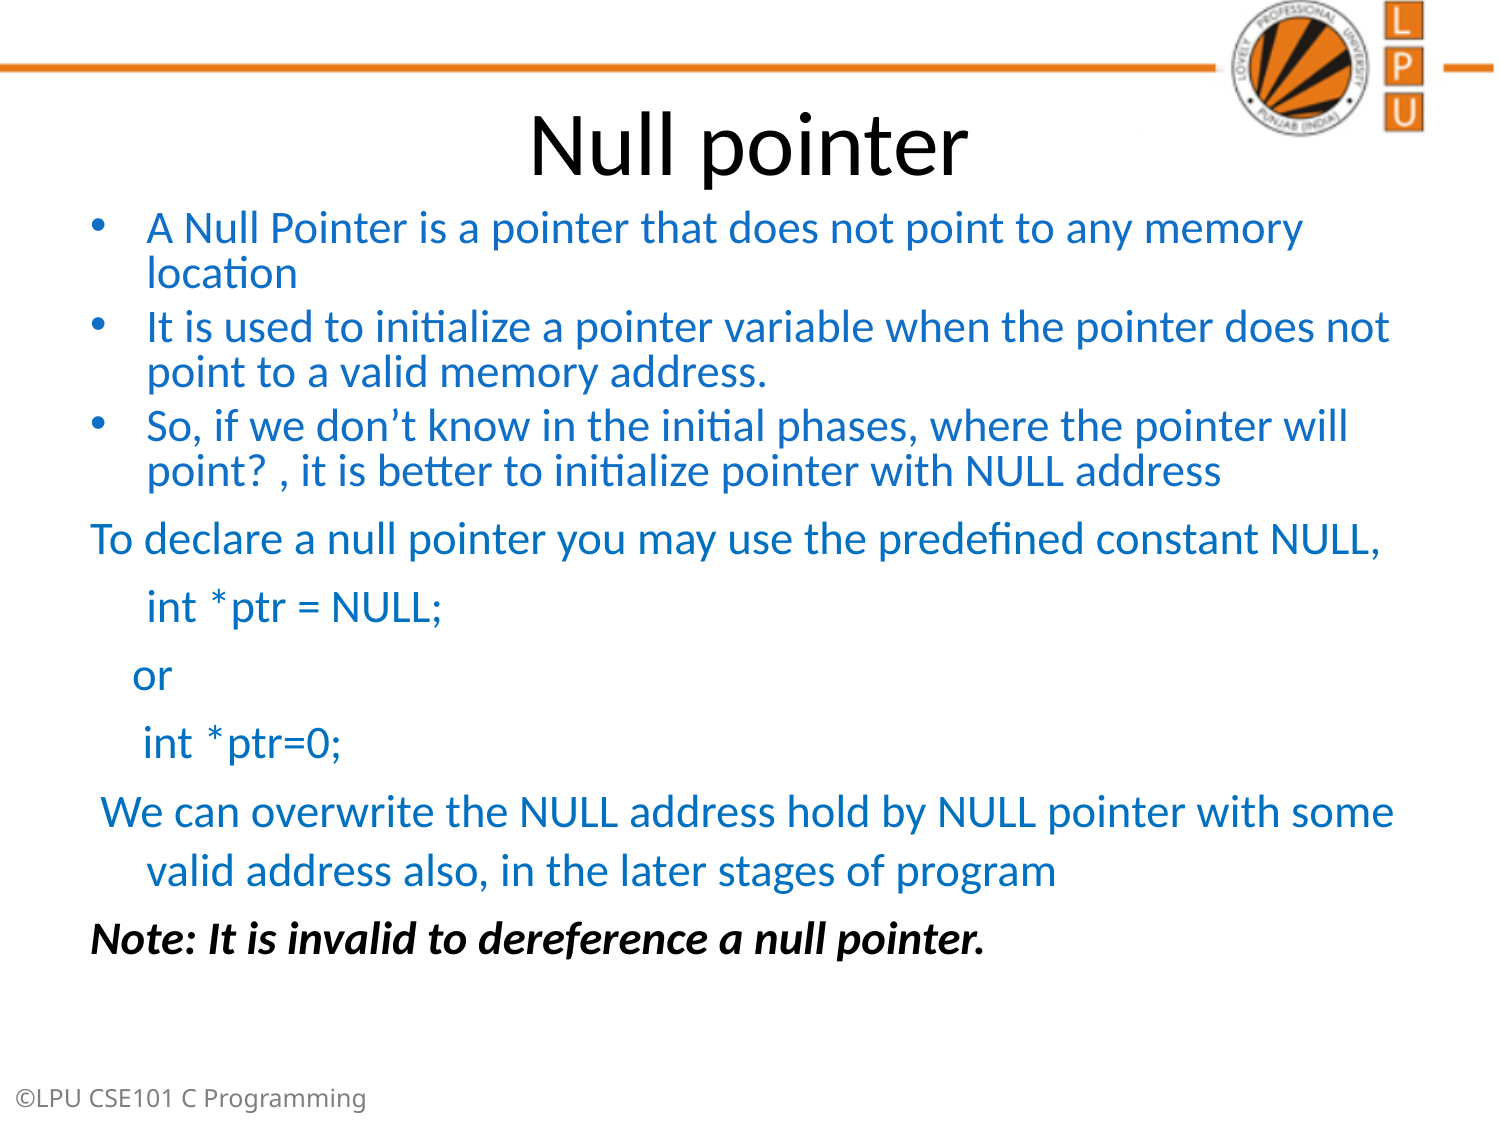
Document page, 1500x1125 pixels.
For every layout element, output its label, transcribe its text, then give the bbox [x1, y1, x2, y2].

picture [0, 0, 1497, 155]
list A Null Pointer is a pointer that does not point to any memory location It is used to initialize a pointer variable when the pointer does not point to a valid memory address. So, if we don’t know in the initial phases, where the pointer will point? , it is better to initialize pointer with NULL address To declare a null pointer you may use the predefined constant NULL, int *ptr = NULL; or int *ptr=0; We can overwrite the NULL address hold by NULL pointer with some valid address also, in the later stages of program Note: It is invalid to dereference a null pointer. [75, 200, 1450, 1038]
title Null pointer [75, 45, 1425, 200]
